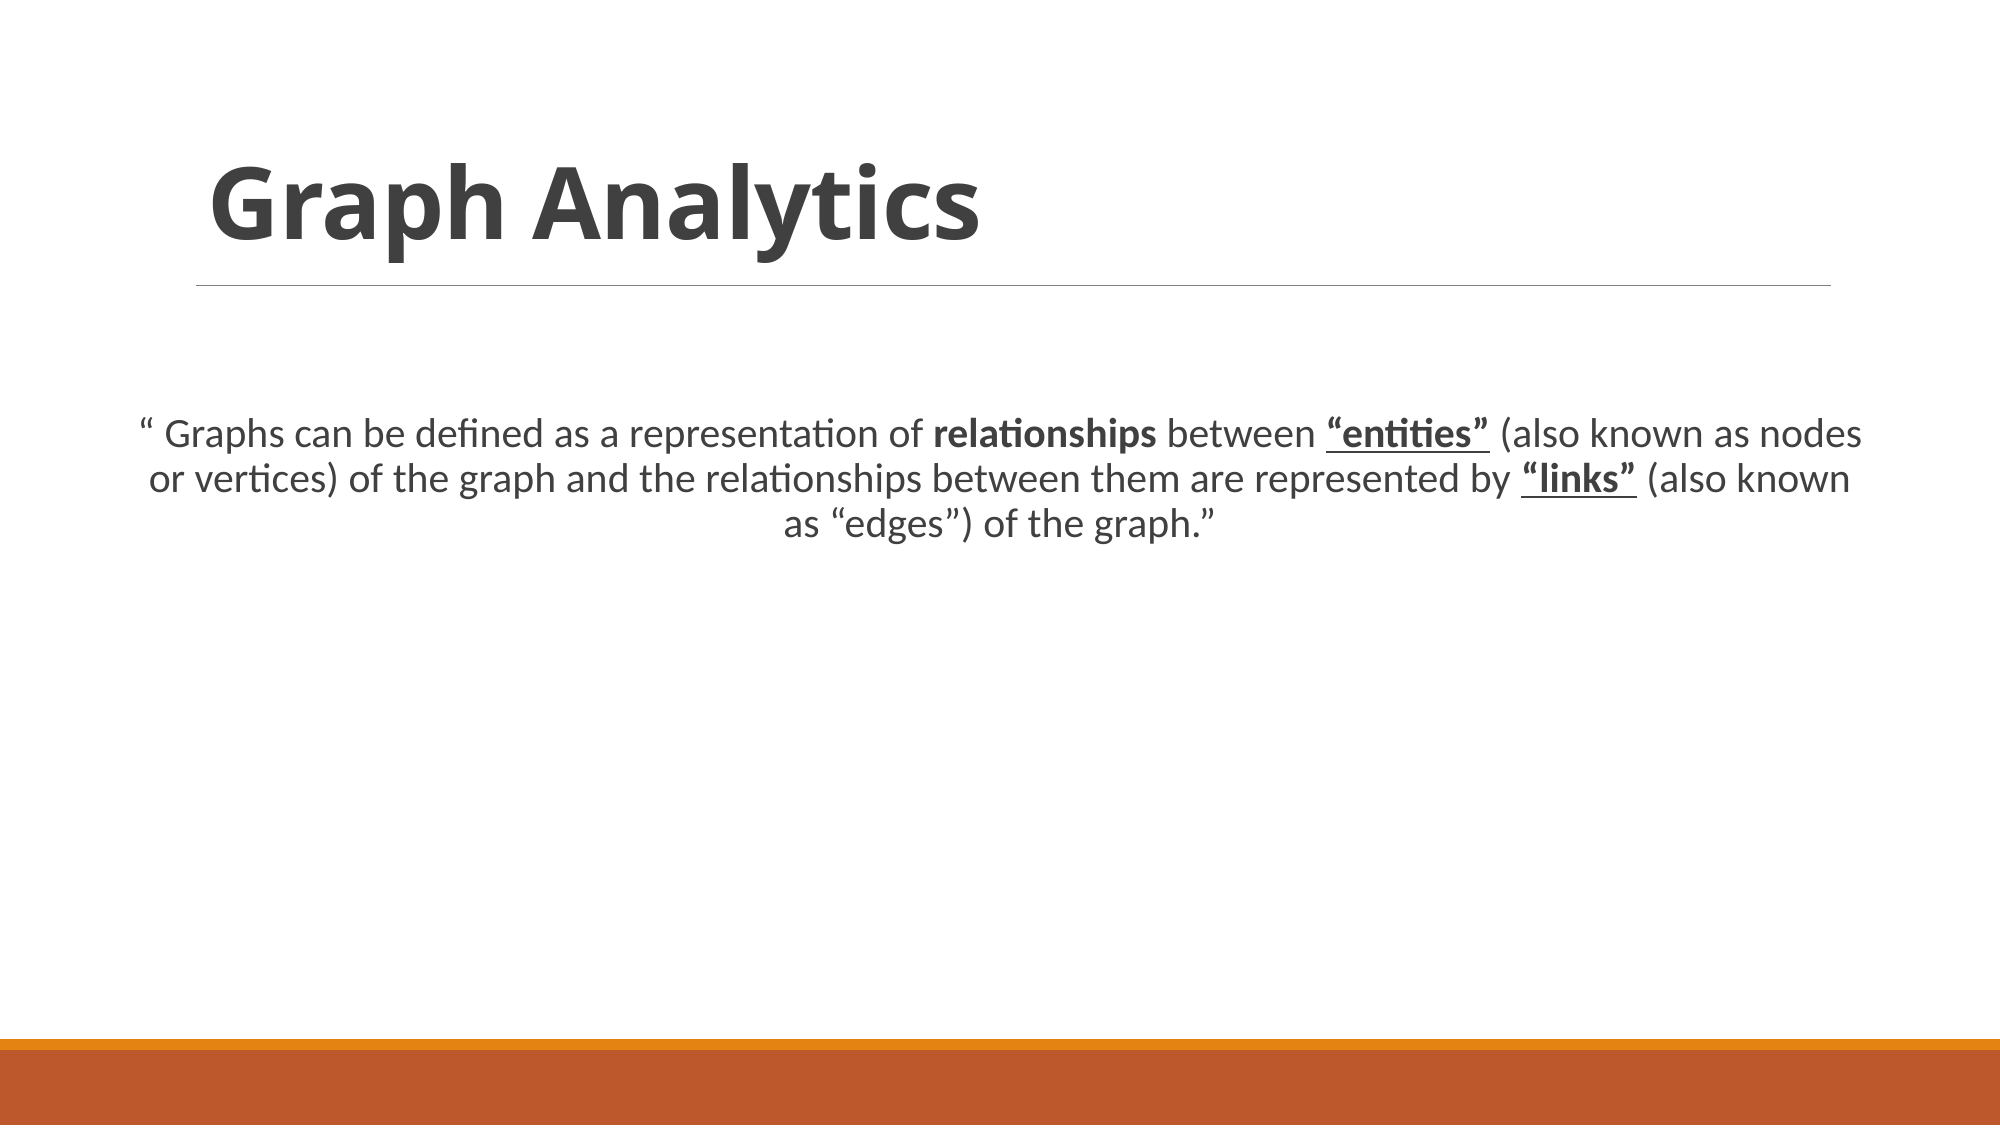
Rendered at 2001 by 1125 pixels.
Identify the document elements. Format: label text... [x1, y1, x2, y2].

title Graph Analytics [192, 138, 1834, 176]
list “ Graphs can be defined as a representation of relationships between “entities” (also known as nodes or vertices) of the graph and the relationships between them are represented by “links” (also known as “edges”) of the graph.” [137, 176, 1863, 1078]
